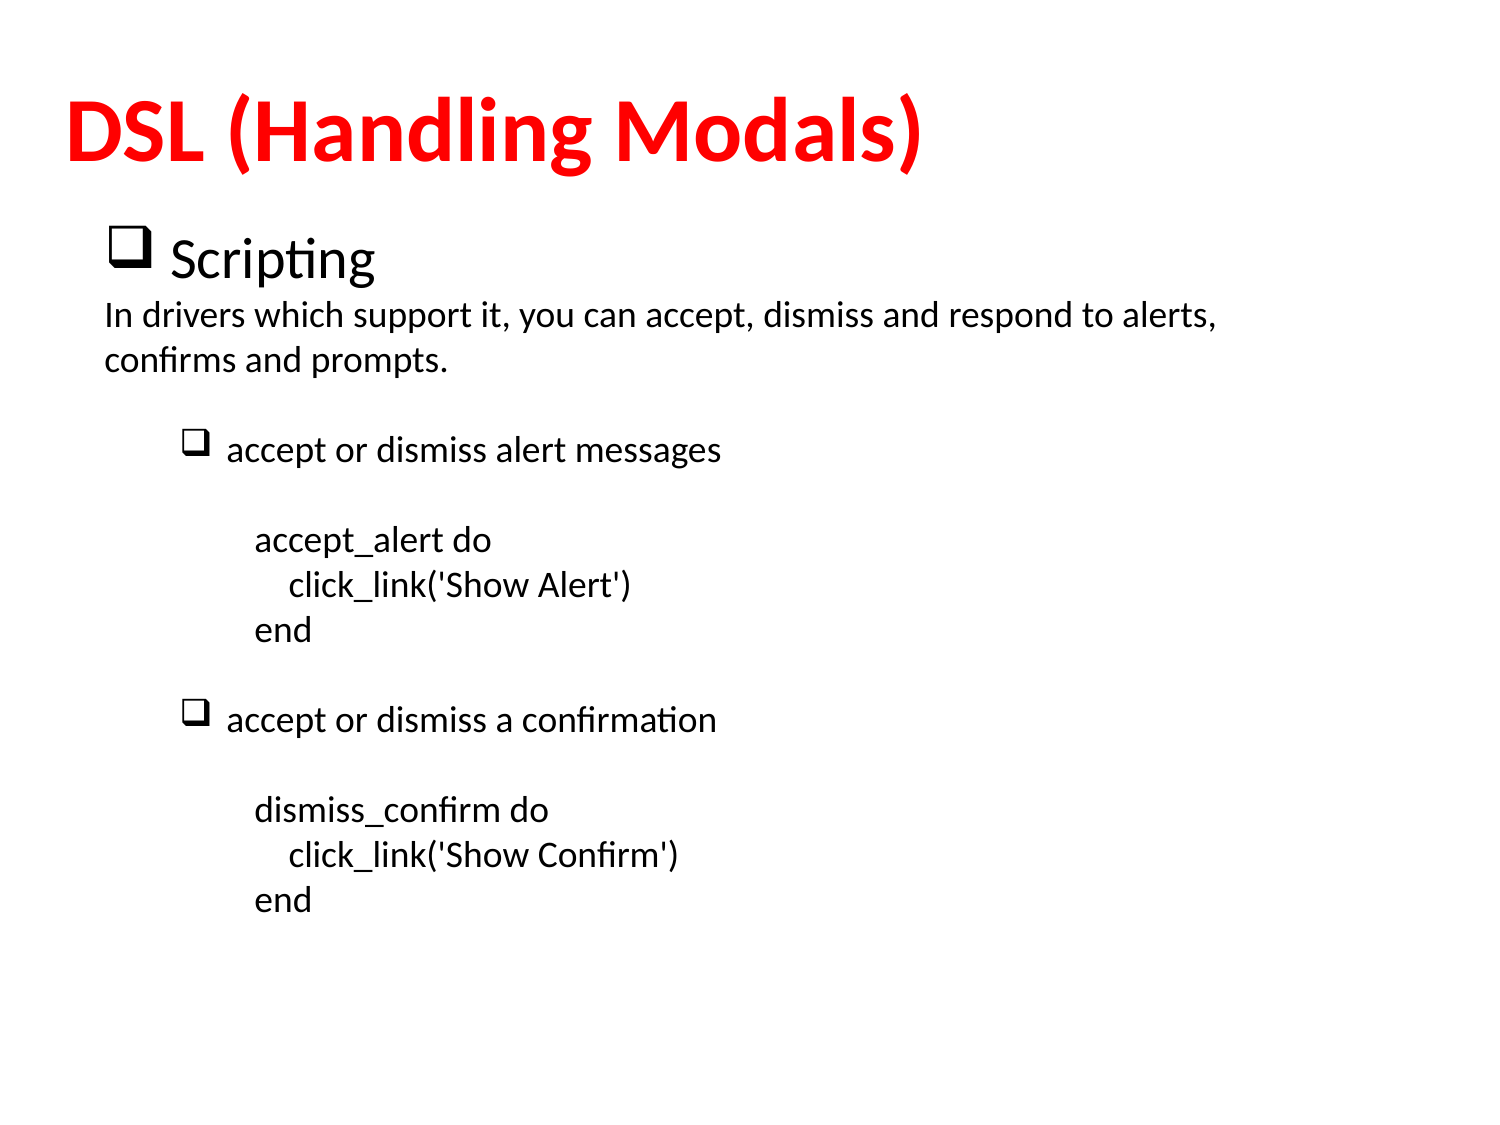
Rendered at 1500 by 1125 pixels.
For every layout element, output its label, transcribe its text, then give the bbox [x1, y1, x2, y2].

text_box Scripting In drivers which support it, you can accept, dismiss and respond to alerts, confirms and prompts. accept or dismiss alert messages accept_alert do click_link('Show Alert') end accept or dismiss a confirmation dismiss_confirm do click_link('Show Confirm') end [89, 212, 1365, 973]
title DSL (Handling Modals) [50, 50, 1500, 200]
